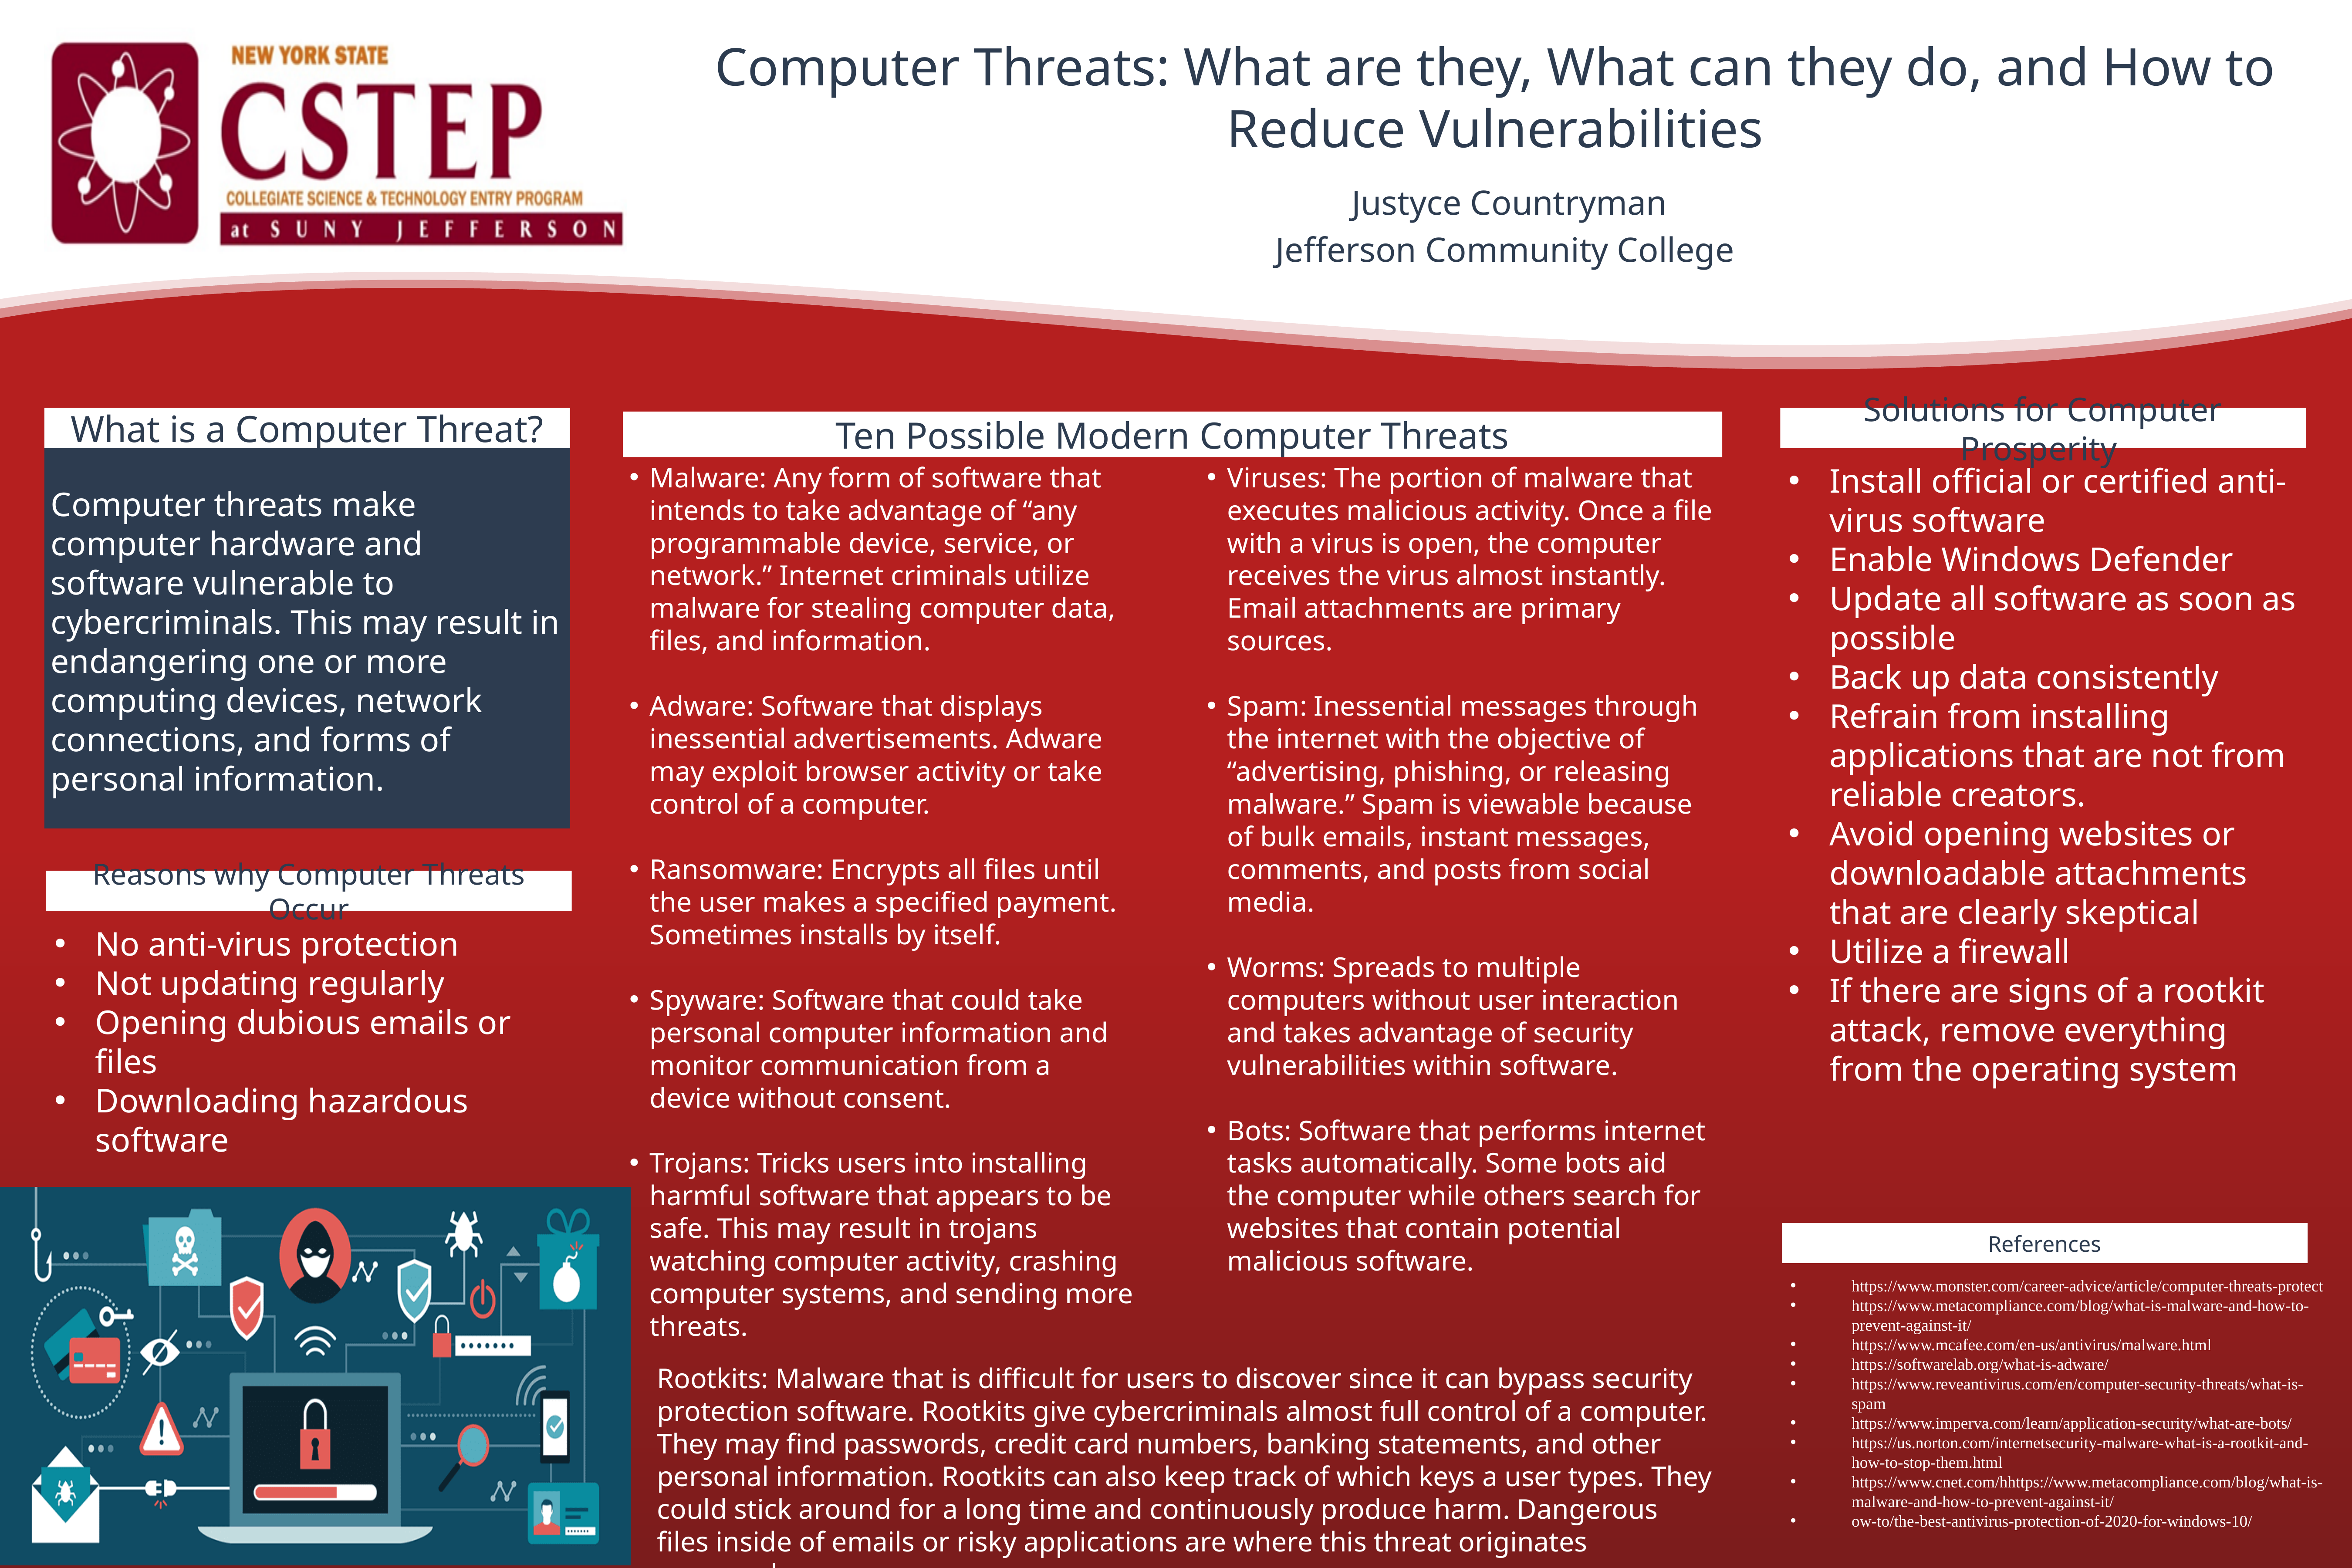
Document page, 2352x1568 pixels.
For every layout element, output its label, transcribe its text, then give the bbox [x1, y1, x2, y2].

text_box Reasons why Computer Threats Occur [45, 870, 573, 912]
text_box References [1781, 1222, 2308, 1264]
text_box Computer threats make computer hardware and software vulnerable to cybercriminals. This may result in endangering one or more computing devices, network connections, and forms of personal information. [44, 480, 570, 801]
text_box Ten Possible Modern Computer Threats [622, 411, 1723, 458]
text_box Rootkits: Malware that is difficult for users to discover since it can bypass security protection software. Rootkits give cybercriminals almost full control of a computer. They may find passwords, credit card numbers, banking statements, and other personal information. Rootkits can also keep track of which keys a user types. They could stick around for a long time and continuously produce harm. Dangerous files inside of emails or risky applications are where this threat originates commonly. [650, 1358, 1723, 1568]
text_box What is a Computer Threat? [44, 407, 571, 449]
text_box No anti-virus protection Not updating regularly Opening dubious emails or files Downloading hazardous software [48, 919, 570, 1162]
text_box Viruses: The portion of malware that executes malicious activity. Once a file with a virus is open, the computer receives the virus almost instantly. Email attachments are primary sources. Spam: Inessential messages through the internet with the objective of “advertising, phishing, or releasing malware.” Spam is viewable because of bulk emails, instant messages, comments, and posts from social media. Worms: Spreads to multiple computers without user interaction and takes advantage of security vulnerabilities within software. Bots: Software that performs internet tasks automatically. Some bots aid the computer while others search for websites that contain potential malicious software. [1200, 457, 1723, 1358]
text_box Malware: Any form of software that intends to take advantage of “any programmable device, service, or network.” Internet criminals utilize malware for stealing computer data, files, and information. Adware: Software that displays inessential advertisements. Adware may exploit browser activity or take control of a computer. Ransomware: Encrypts all files until the user makes a specified payment. Sometimes installs by itself. Spyware: Software that could take personal computer information and monitor communication from a device without consent. Trojans: Tricks users into installing harmful software that appears to be safe. This may result in trojans watching computer activity, crashing computer systems, and sending more threats. [623, 458, 1145, 1450]
picture [0, 1187, 631, 1565]
picture [44, 27, 627, 260]
text_box [44, 449, 571, 829]
text_box Install official or certified anti-virus software Enable Windows Defender Update all software as soon as possible Back up data consistently Refrain from installing applications that are not from reliable creators. Avoid opening websites or downloadable attachments that are clearly skeptical Utilize a firewall If there are signs of a rootkit attack, remove everything from the operating system [1782, 457, 2304, 1222]
text_box https://www.monster.com/career-advice/article/computer-threats-protect https://www.metacompliance.com/blog/what-is-malware-and-how-to-prevent-against-it/ https://www.mcafee.com/en-us/antivirus/malware.html https://softwarelab.org/what-is-adware/ https://www.reveantivirus.com/en/computer-security-threats/what-is-spam https://www.imperva.com/learn/application-security/what-are-bots/ https://us.norton.com/internetsecurity-malware-what-is-a-rootkit-and-how-to-stop-them.html https://www.cnet.com/hhttps://www.metacompliance.com/blog/what-is-malware-and-how-to-prevent-against-it/ ow-to/the-best-antivirus-protection-of-2020-for-windows-10/ [1784, 1272, 2340, 1549]
text_box [0, 374, 2352, 1568]
text_box Solutions for Computer Prosperity [1779, 407, 2307, 449]
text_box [0, 0, 2352, 370]
